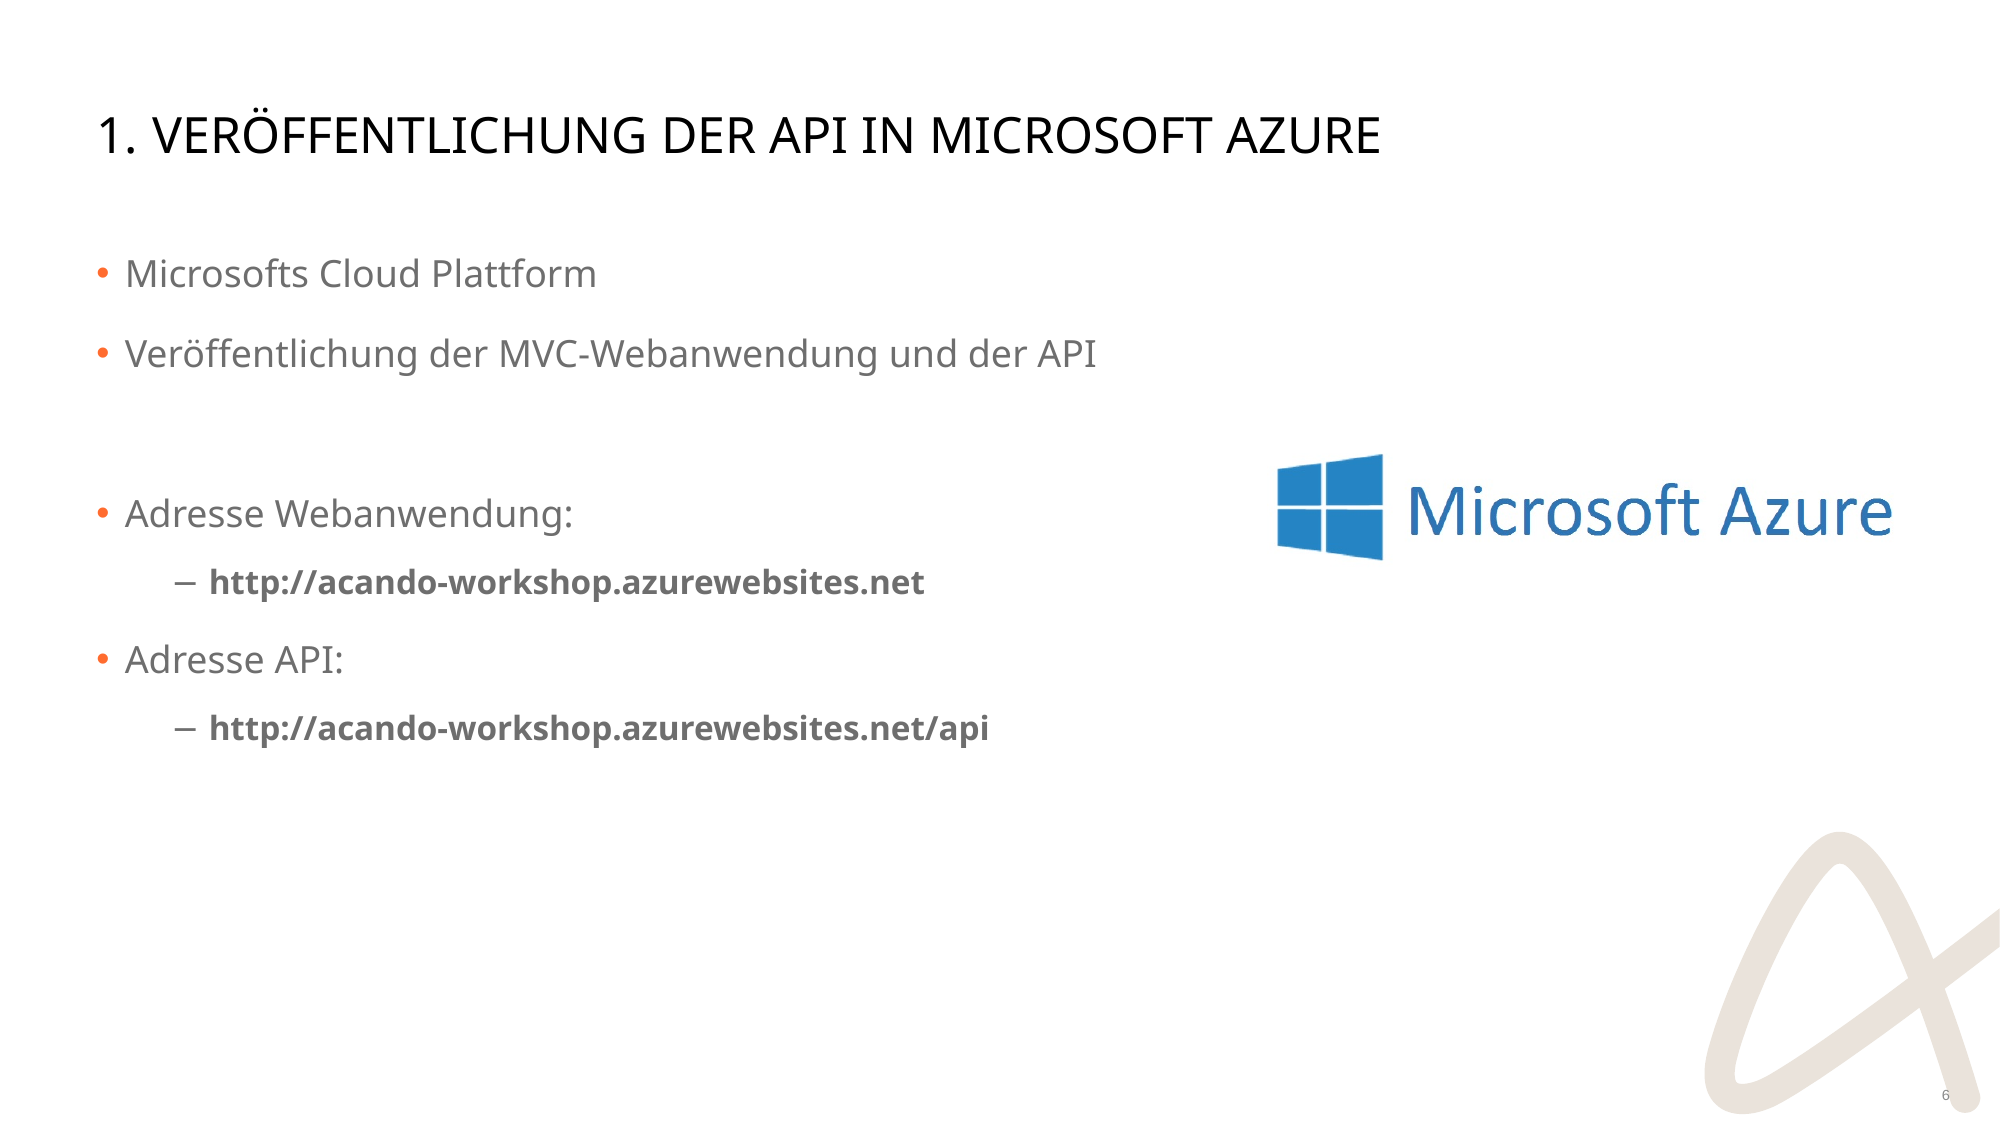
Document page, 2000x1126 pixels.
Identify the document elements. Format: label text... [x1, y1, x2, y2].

list Microsofts Cloud Plattform Veröffentlichung der MVC-Webanwendung und der API Adresse Webanwendung: http://acando-workshop.azurewebsites.net Adresse API: http://acando-workshop.azurewebsites.net/api [96, 220, 1896, 997]
picture [1266, 428, 1904, 609]
title Veröffentlichung der API in Microsoft Azure [96, 36, 1896, 172]
slide_number 6 [1903, 1082, 1950, 1108]
